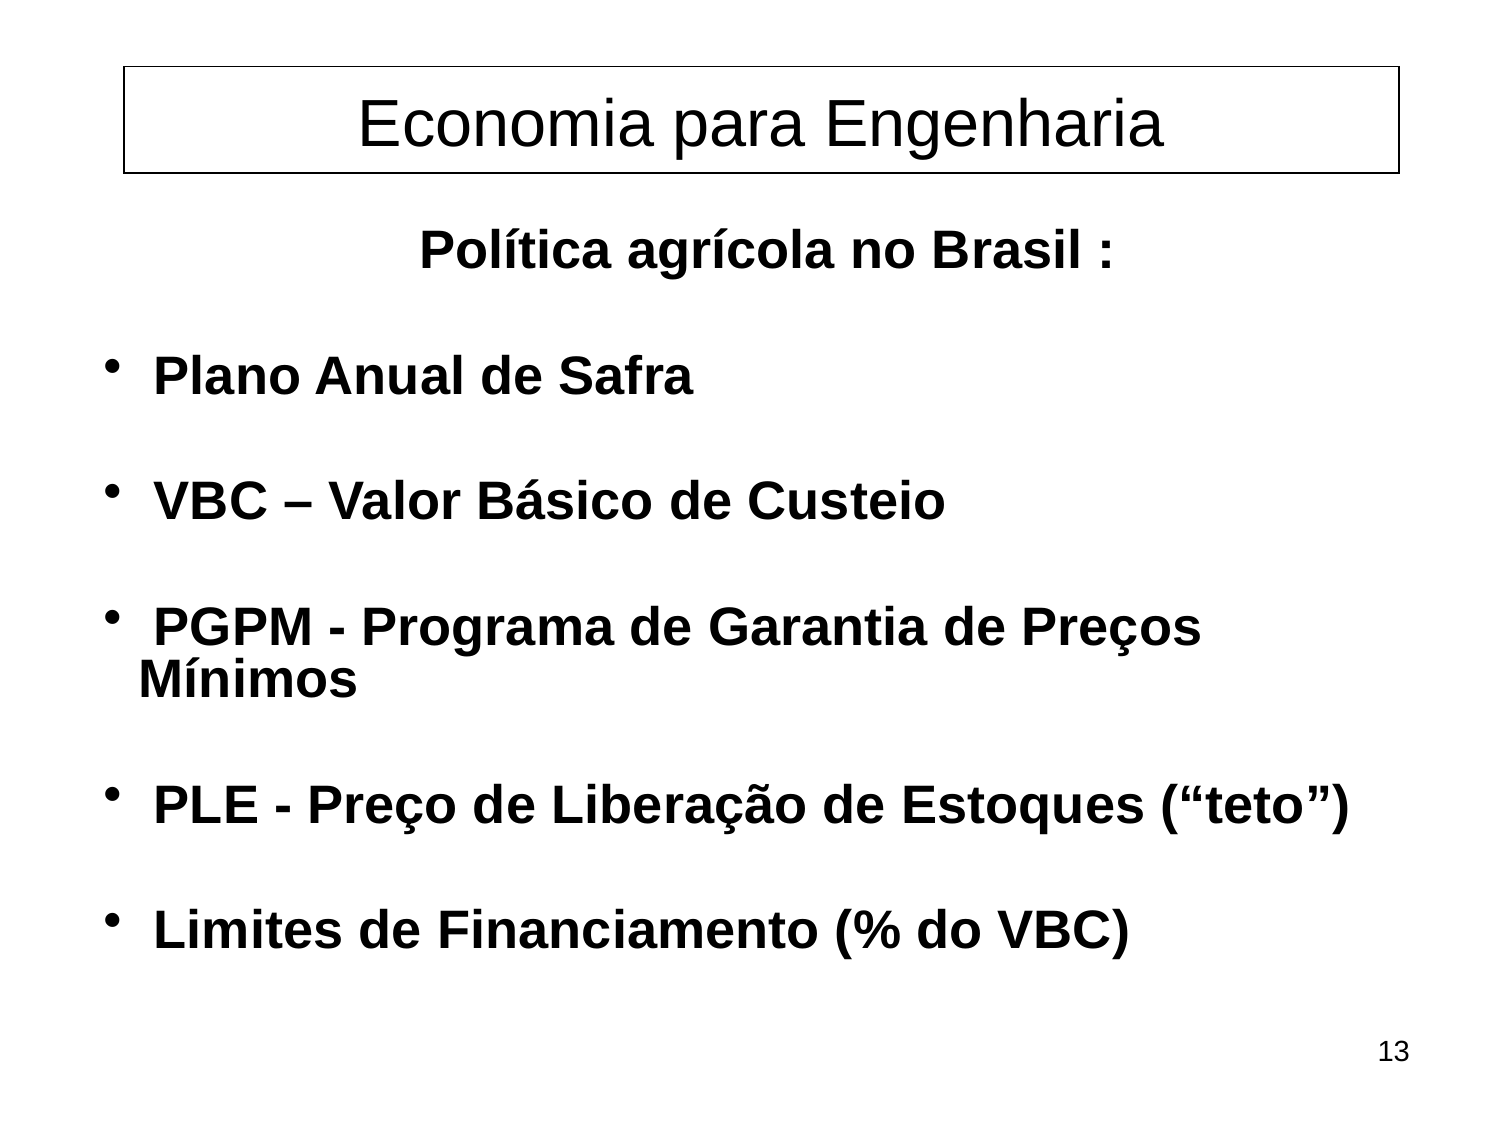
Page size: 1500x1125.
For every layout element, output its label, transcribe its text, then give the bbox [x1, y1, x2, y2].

text_box Política agrícola no Brasil : Plano Anual de Safra VBC – Valor Básico de Custeio PGPM - Programa de Garantia de Preços Mínimos PLE - Preço de Liberação de Estoques (“teto”) Limites de Financiamento (% do VBC) [88, 219, 1447, 1024]
text_box Economia para Engenharia [123, 66, 1399, 173]
subtitle [88, 231, 1448, 1036]
slide_number 13 [1074, 1036, 1426, 1103]
